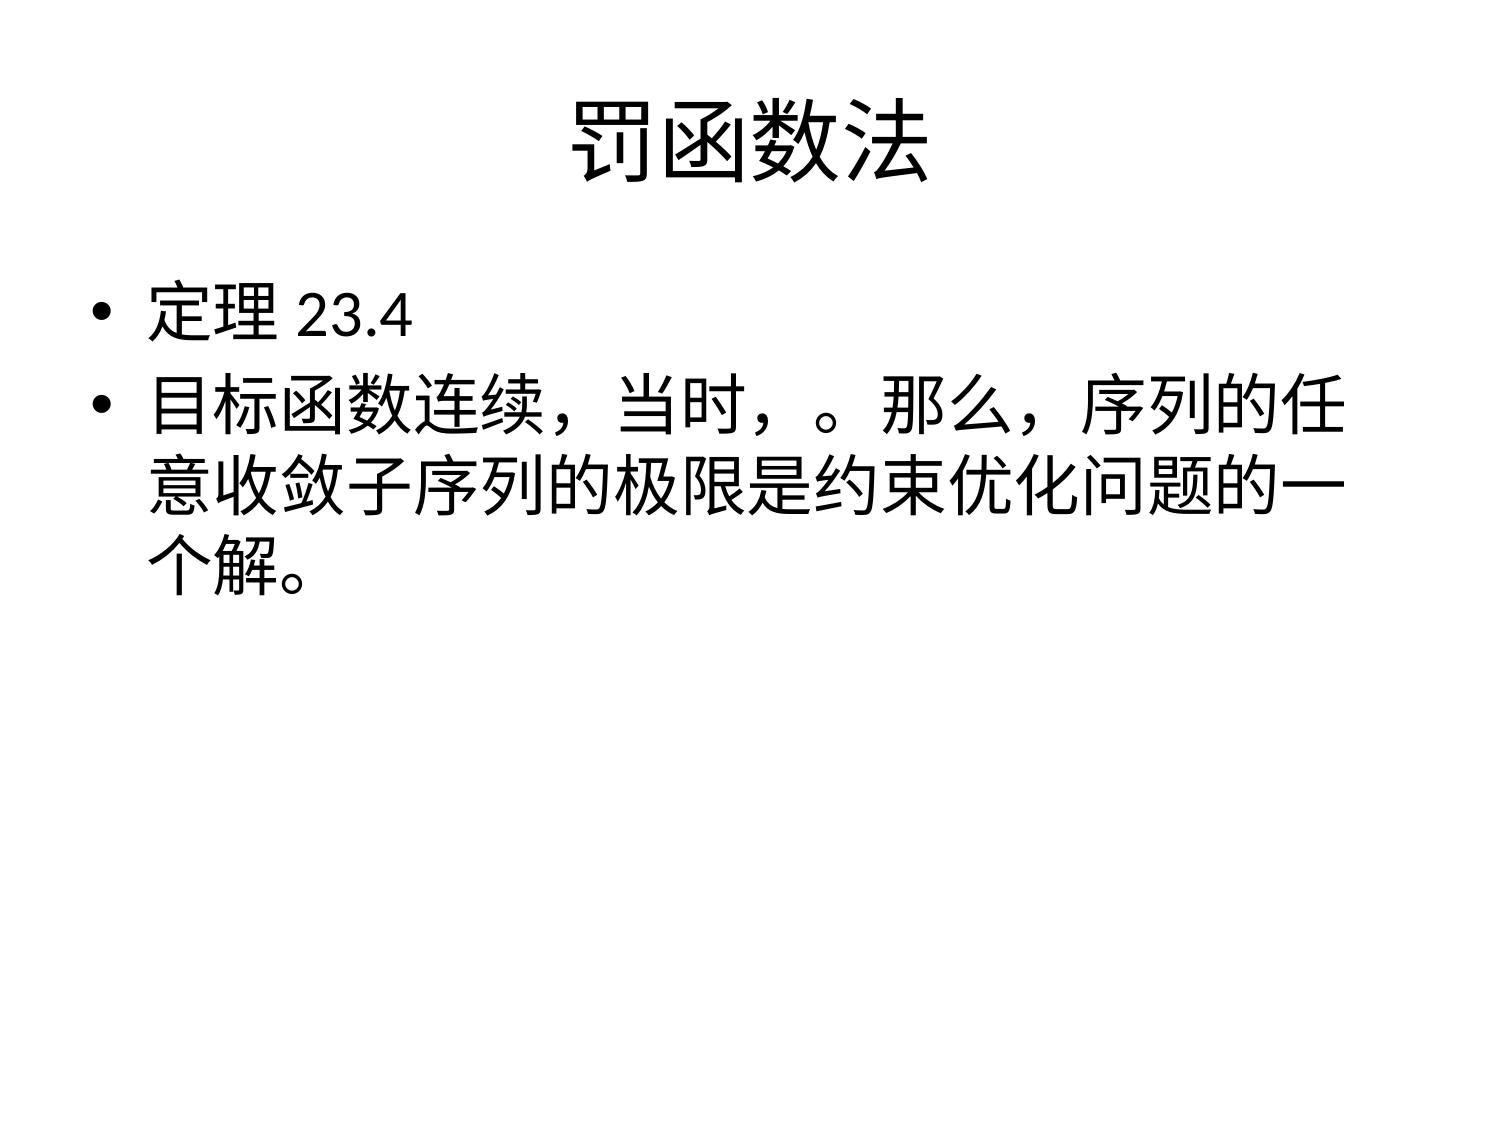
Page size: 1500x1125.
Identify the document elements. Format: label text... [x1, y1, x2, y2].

title 罚函数法 [75, 45, 1425, 233]
